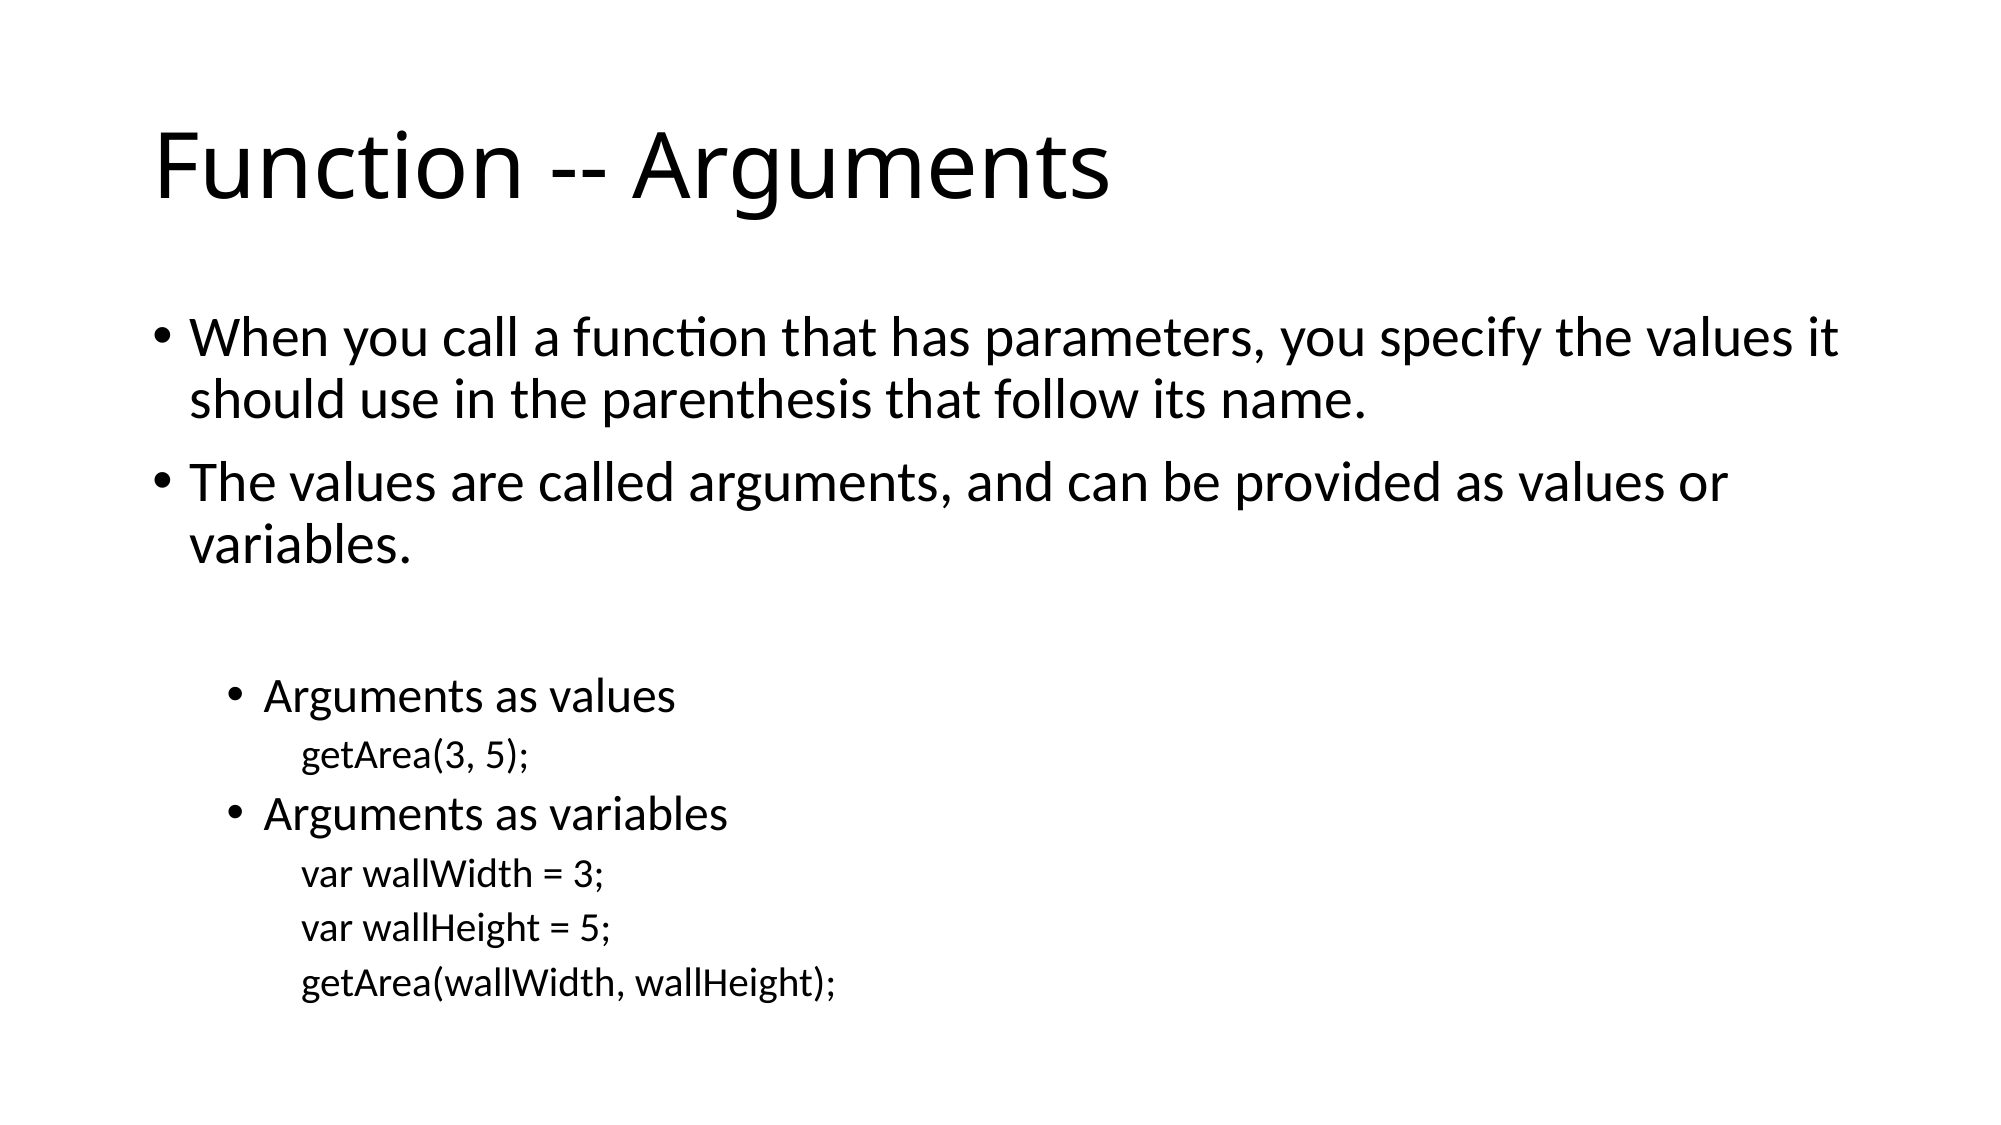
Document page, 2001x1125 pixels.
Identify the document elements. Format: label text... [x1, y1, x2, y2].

title Function -- Arguments [137, 59, 1863, 278]
list When you call a function that has parameters, you specify the values it should use in the parenthesis that follow its name. The values are called arguments, and can be provided as values or variables. Arguments as values getArea(3, 5); Arguments as variables var wallWidth = 3; var wallHeight = 5; getArea(wallWidth, wallHeight); [137, 299, 1863, 1014]
